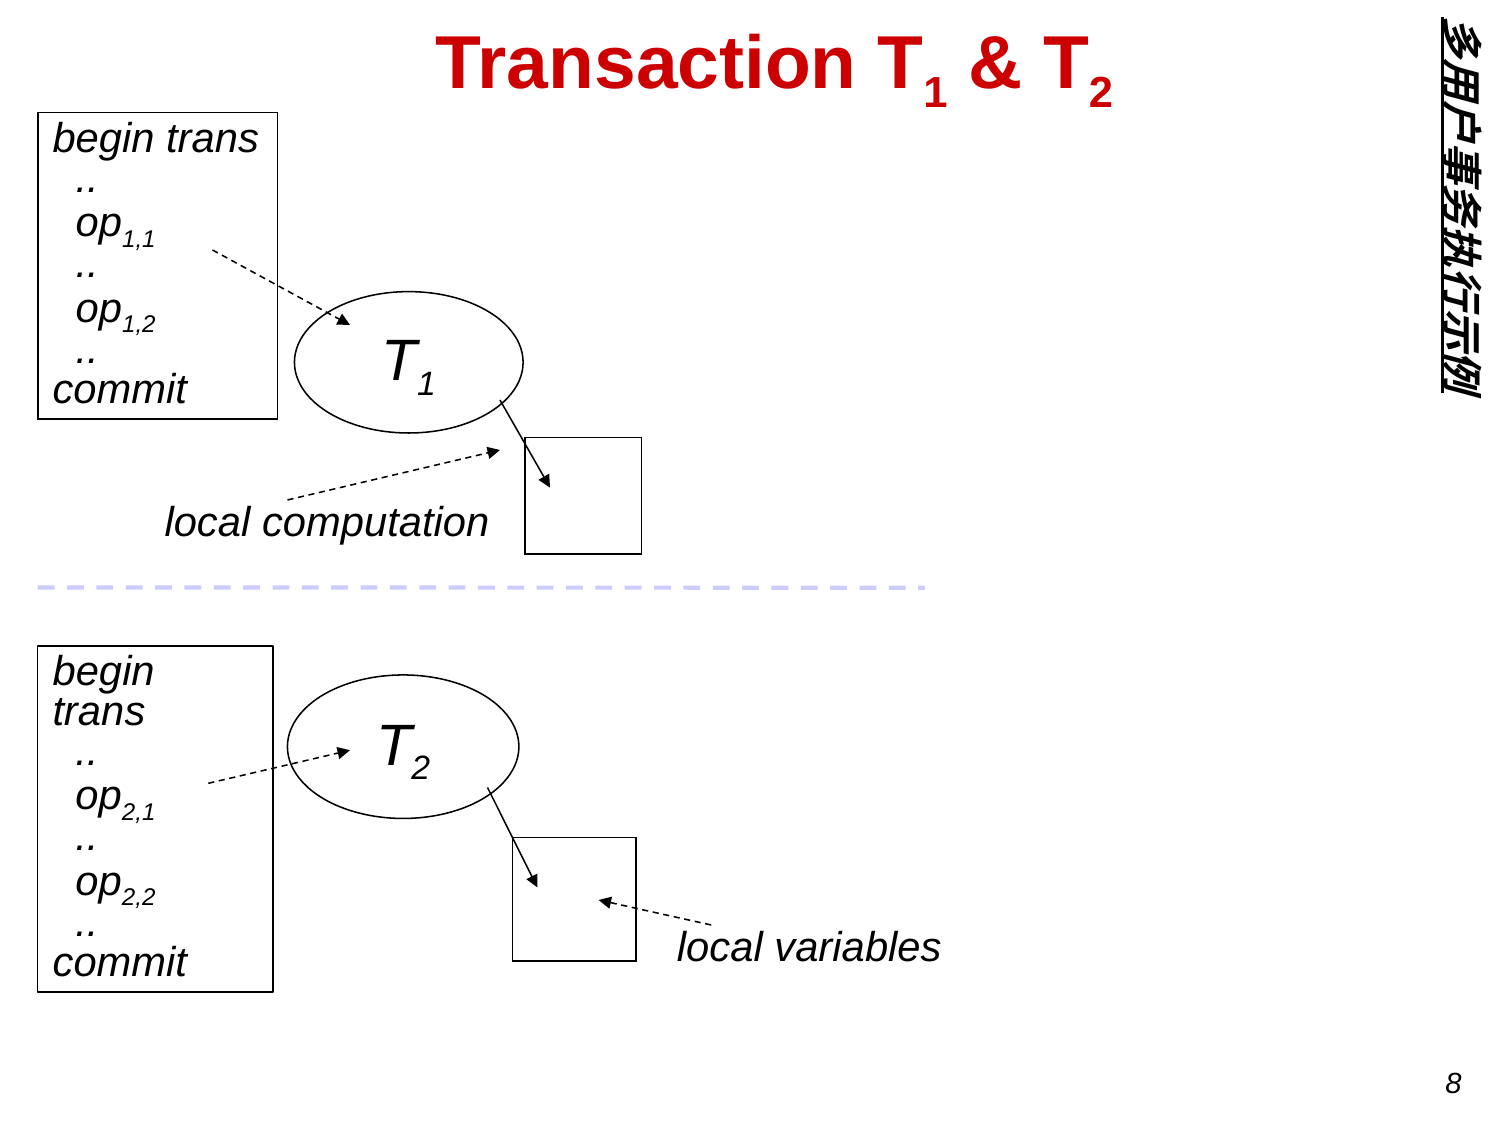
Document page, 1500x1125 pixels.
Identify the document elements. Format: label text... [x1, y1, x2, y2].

text_box [1163, 1056, 1477, 1105]
text_box T2 [287, 674, 519, 819]
text_box begin trans .. op1,1 .. op1,2 .. commit [37, 112, 278, 419]
text_box [336, 313, 350, 325]
text_box T1 [294, 291, 524, 433]
text_box begin trans .. op2,1 .. op2,2 .. commit [37, 645, 274, 993]
text_box [487, 787, 538, 888]
text_box 多用户事务执行示例 [1415, 2, 1496, 394]
text_box local variables [662, 912, 957, 978]
title Transaction T1 & T2 [205, 14, 1344, 115]
text_box [336, 746, 350, 760]
text_box [512, 837, 637, 962]
text_box [598, 896, 614, 909]
text_box [482, 446, 500, 459]
text_box [499, 399, 550, 488]
text_box [525, 437, 642, 554]
text_box local computation [149, 487, 505, 553]
